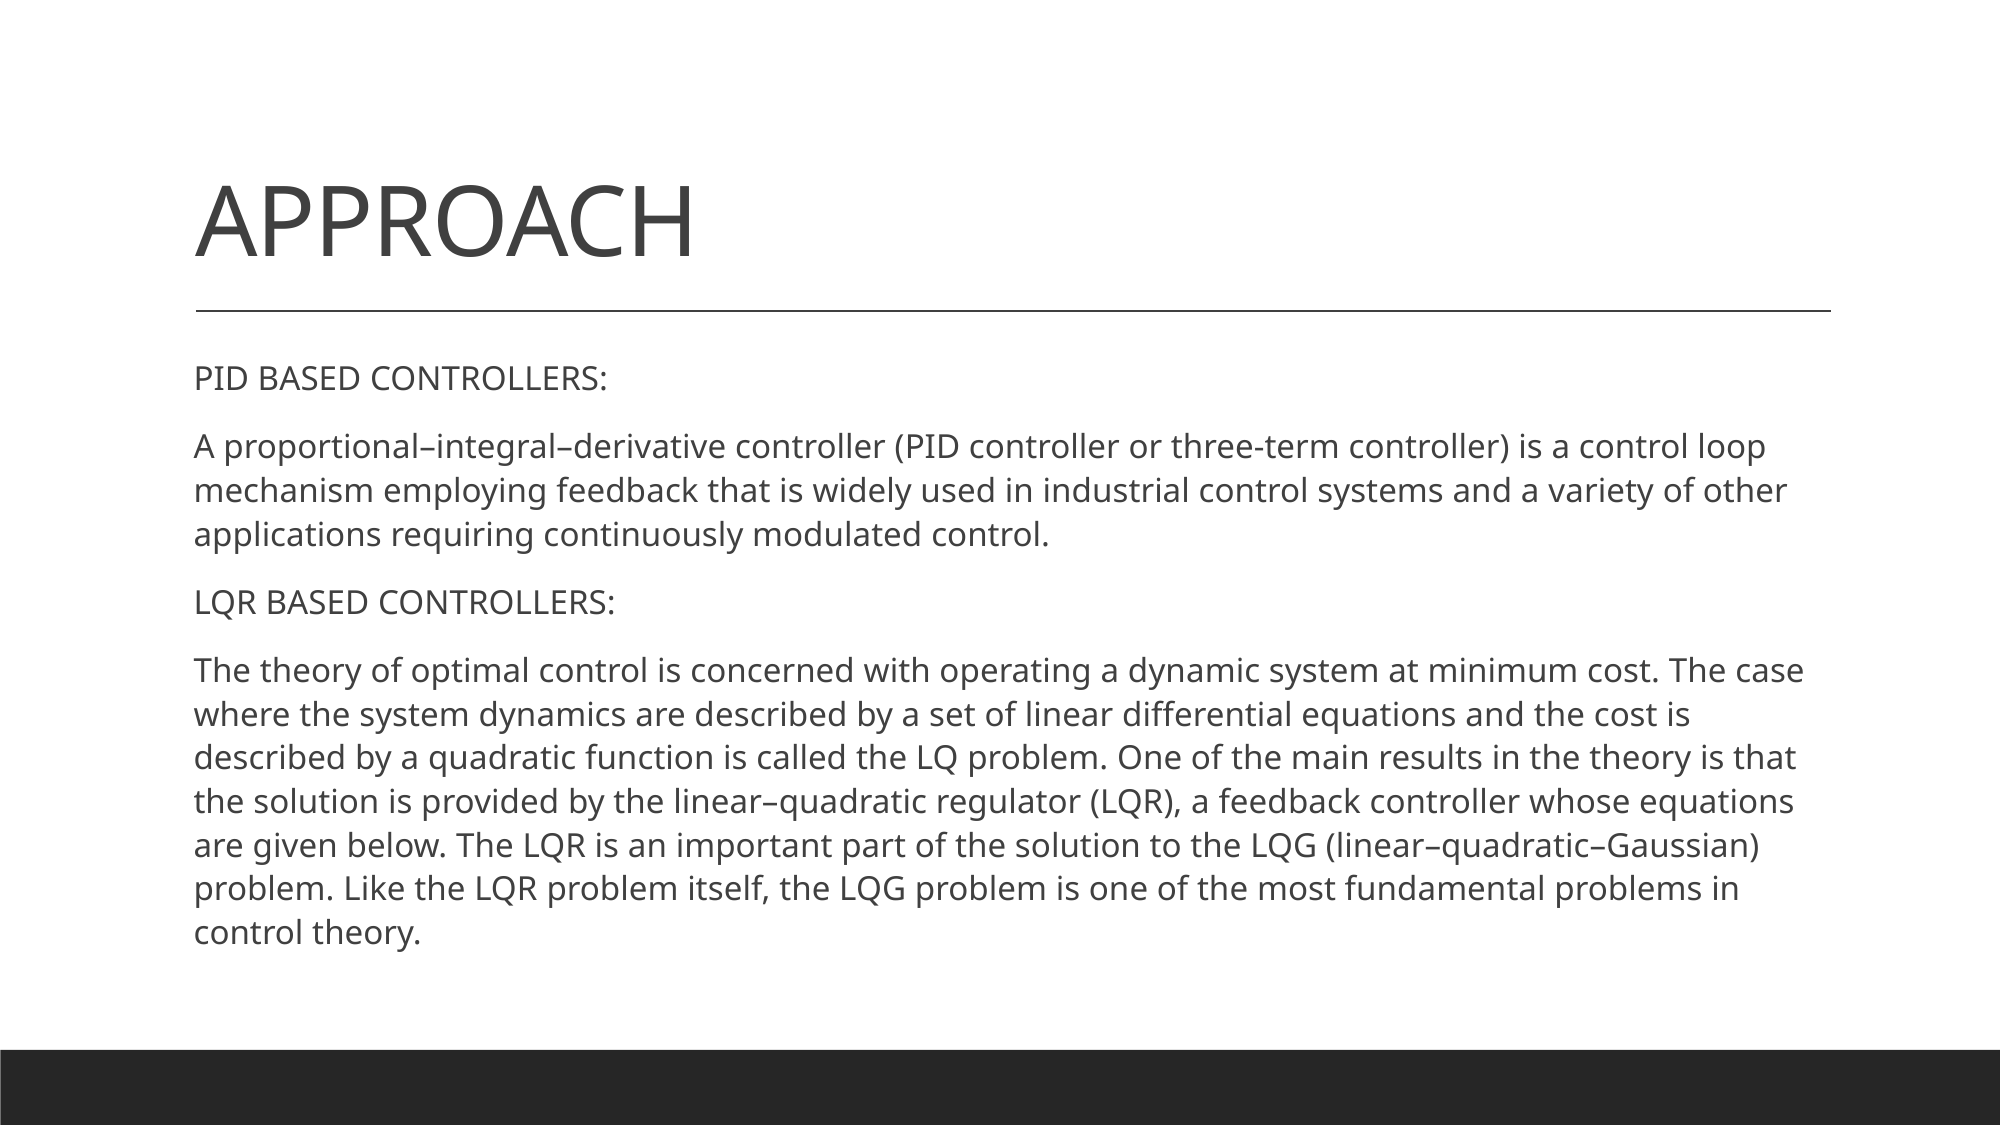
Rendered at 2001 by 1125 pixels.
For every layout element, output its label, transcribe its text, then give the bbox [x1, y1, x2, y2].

list PID BASED CONTROLLERS: A proportional–integral–derivative controller (PID controller or three-term controller) is a control loop mechanism employing feedback that is widely used in industrial control systems and a variety of other applications requiring continuously modulated control. LQR BASED CONTROLLERS: The theory of optimal control is concerned with operating a dynamic system at minimum cost. The case where the system dynamics are described by a set of linear differential equations and the cost is described by a quadratic function is called the LQ problem. One of the main results in the theory is that the solution is provided by the linear–quadratic regulator (LQR), a feedback controller whose equations are given below. The LQR is an important part of the solution to the LQG (linear–quadratic–Gaussian) problem. Like the LQR problem itself, the LQG problem is one of the most fundamental problems in control theory. [180, 345, 1830, 963]
title APPROACH [180, 47, 1830, 285]
